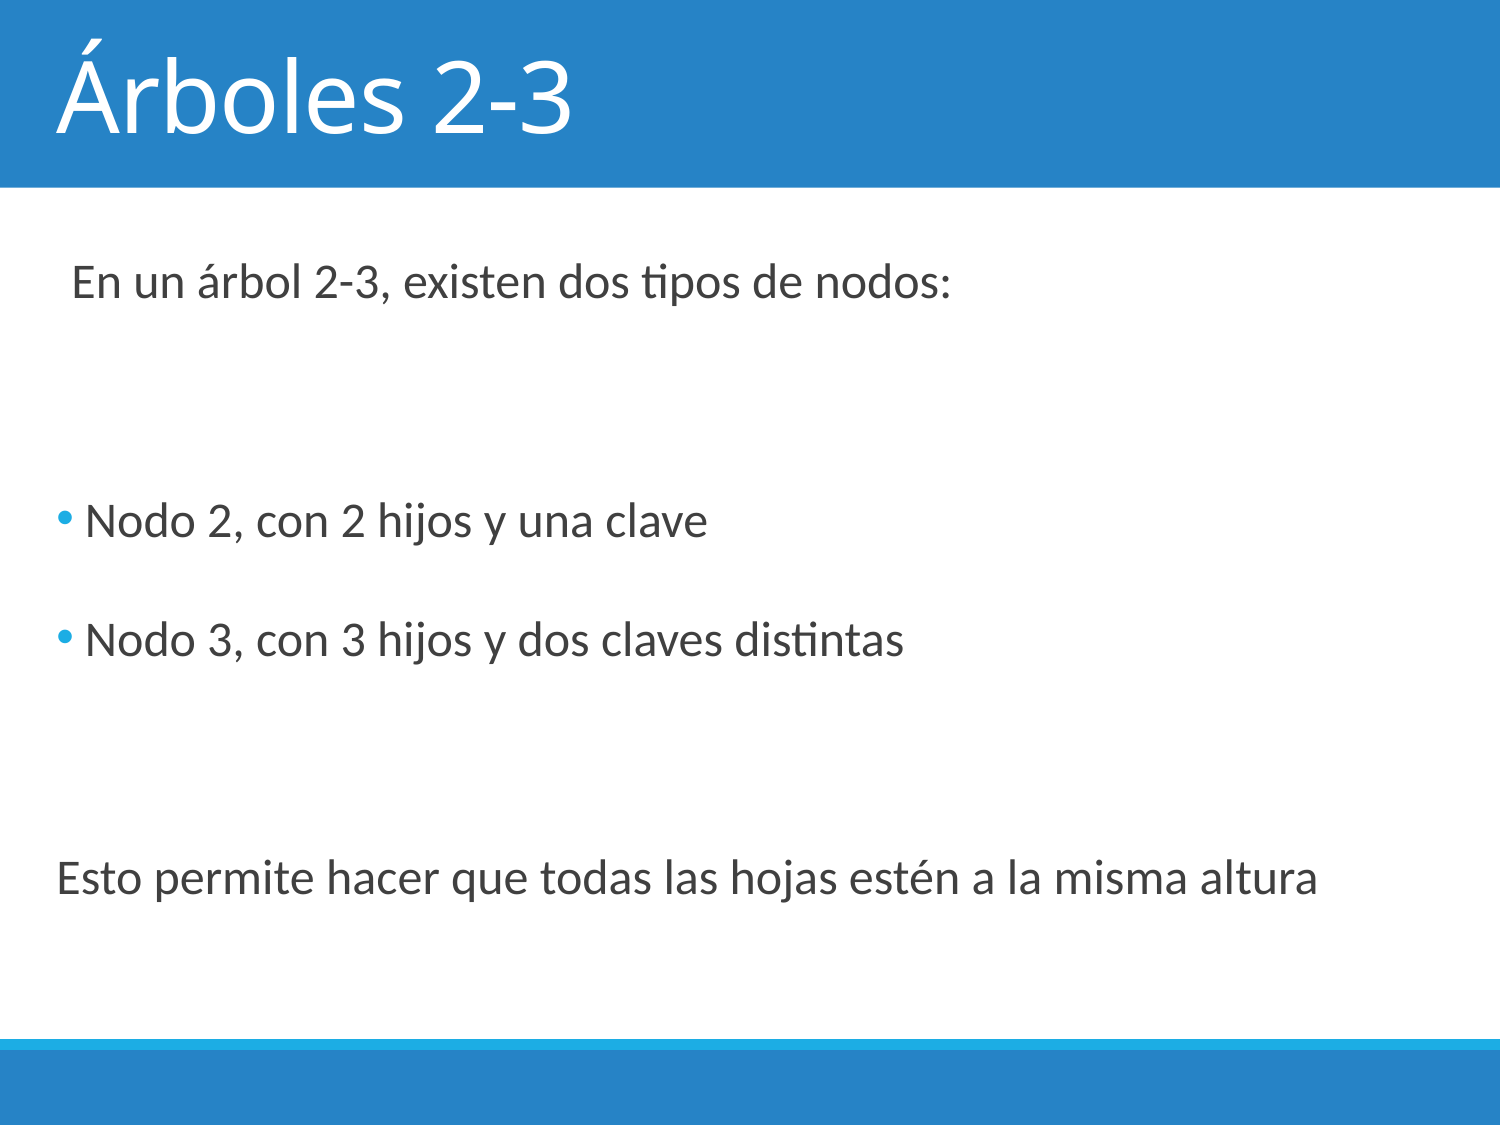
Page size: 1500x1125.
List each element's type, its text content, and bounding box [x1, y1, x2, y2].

title Árboles 2-3 [41, 0, 1459, 188]
list En un árbol 2-3, existen dos tipos de nodos: Nodo 2, con 2 hijos y una clave Nodo 3, con 3 hijos y dos claves distintas Esto permite hacer que todas las hojas estén a la misma altura [41, 211, 1459, 1016]
